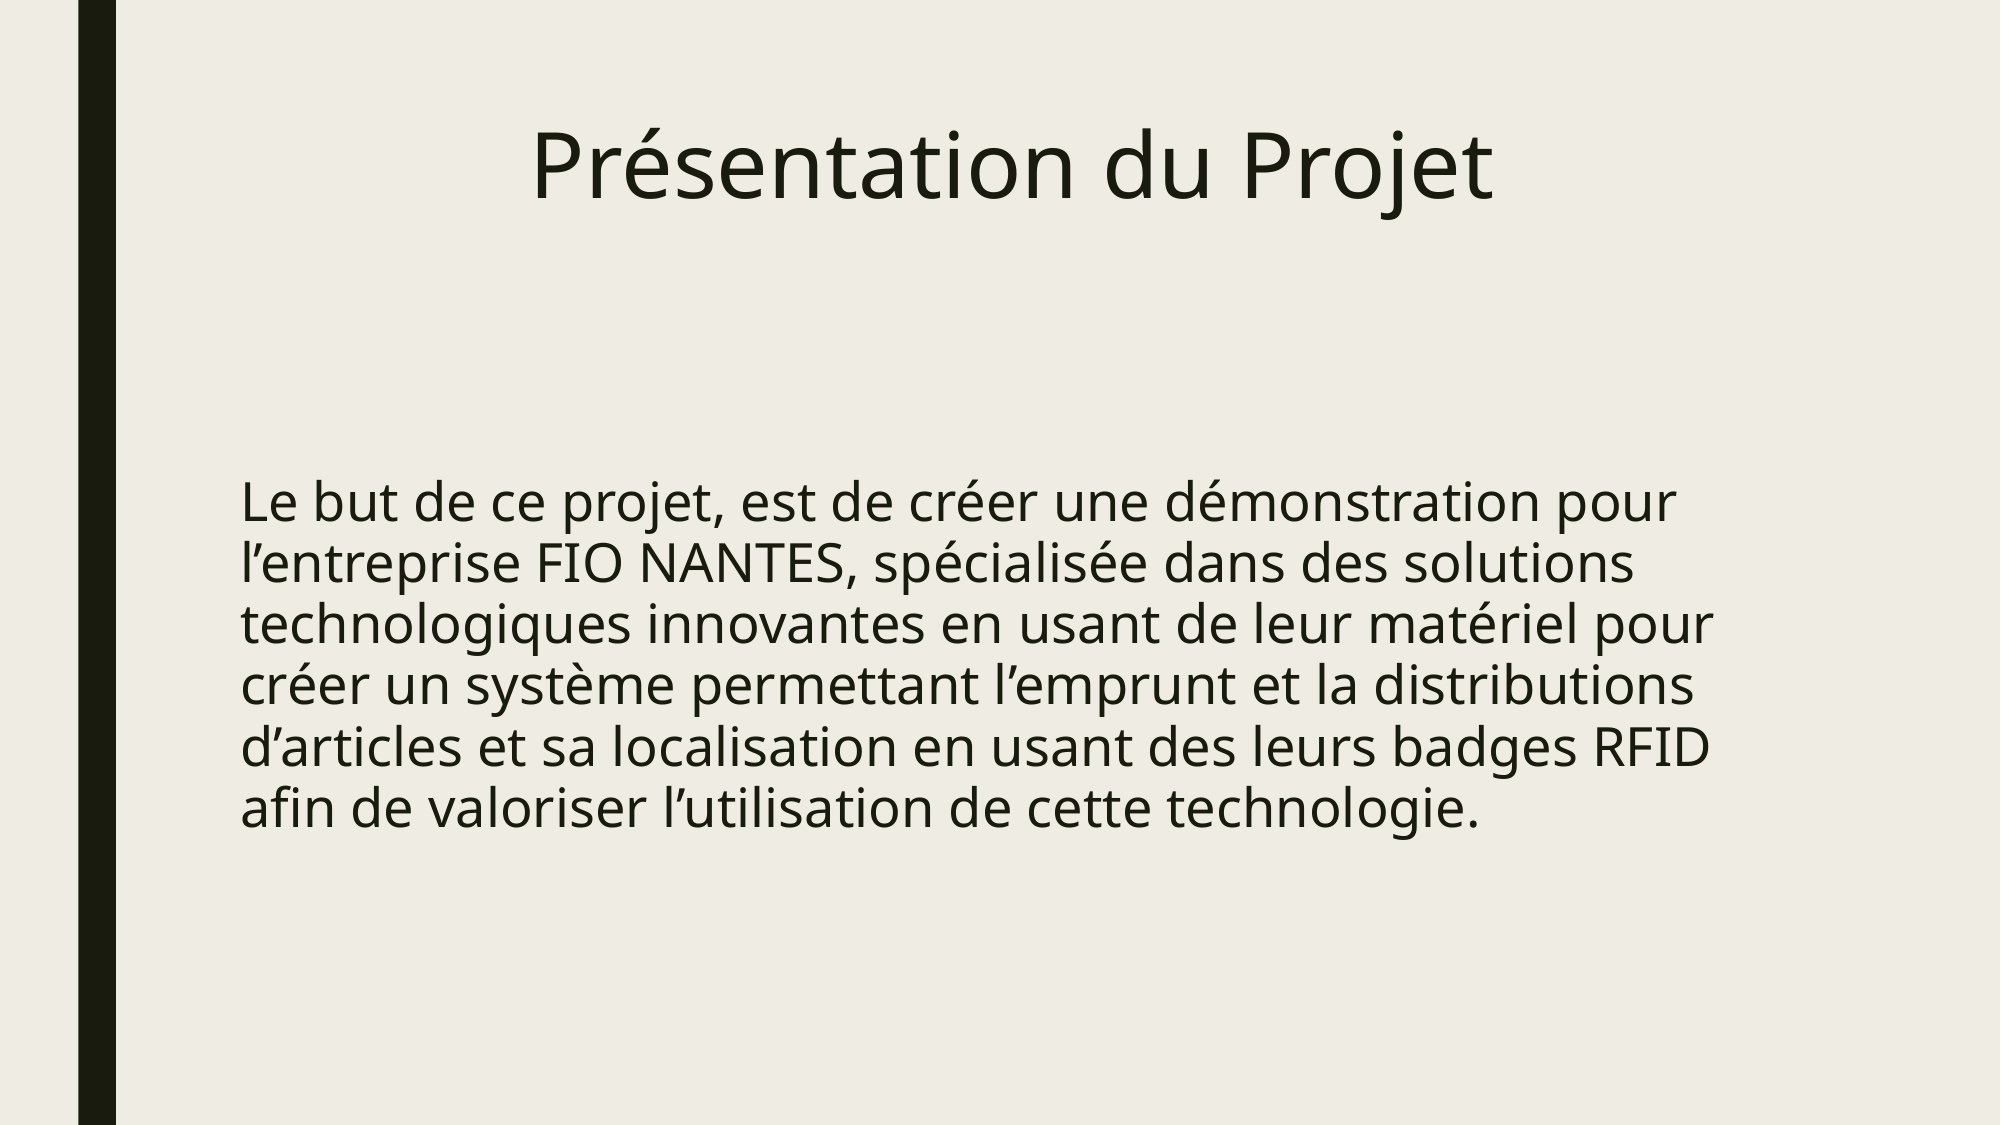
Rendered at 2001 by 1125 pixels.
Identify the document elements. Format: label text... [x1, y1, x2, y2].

list Le but de ce projet, est de créer une démonstration pour l’entreprise FIO NANTES, spécialisée dans des solutions technologiques innovantes en usant de leur matériel pour créer un système permettant l’emprunt et la distributions d’articles et sa localisation en usant des leurs badges RFID afin de valoriser l’utilisation de cette technologie. [225, 375, 1800, 963]
title Présentation du Projet [225, 112, 1800, 357]
